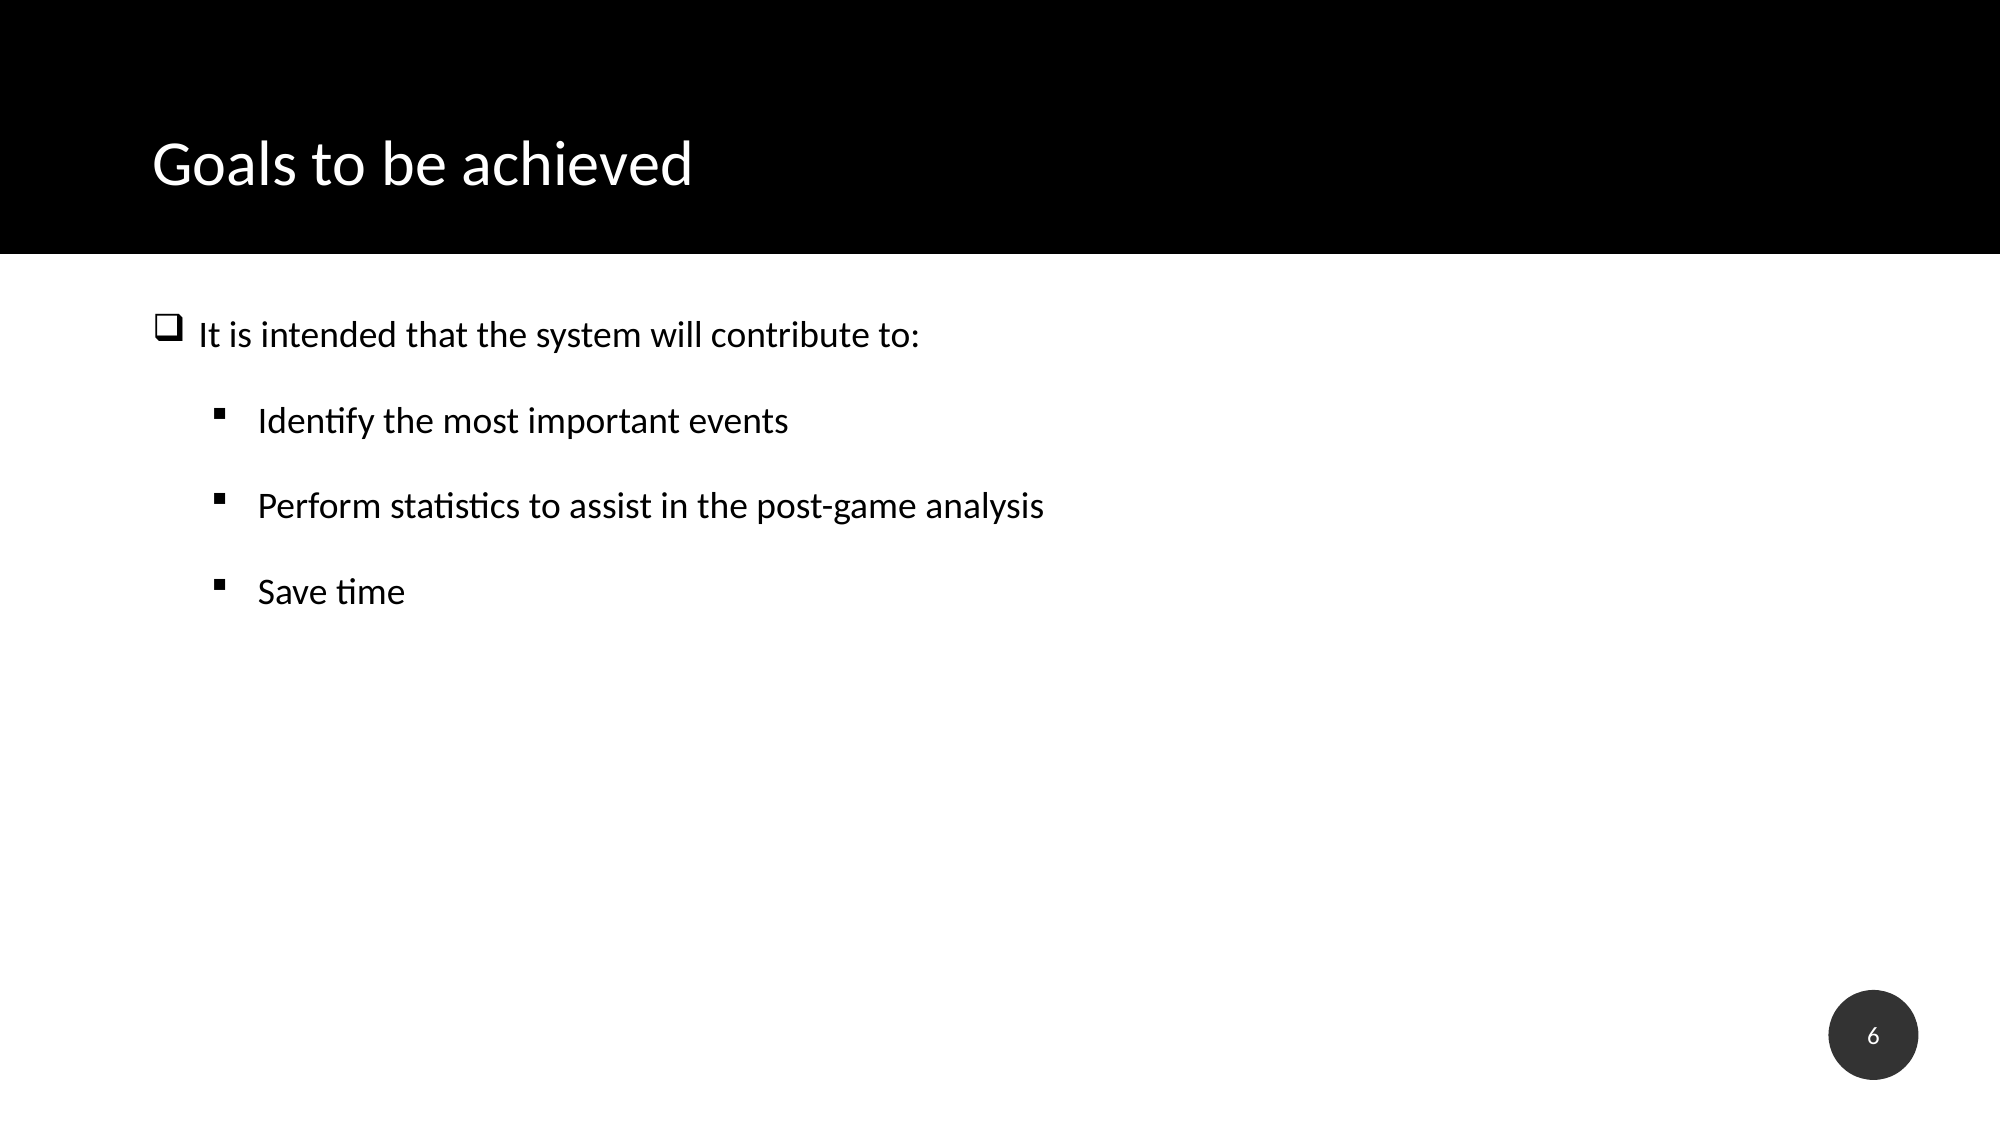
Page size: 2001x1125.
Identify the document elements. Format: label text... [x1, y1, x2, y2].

list It is intended that the system will contribute to: Identify the most important events Perform statistics to assist in the post-game analysis Save time [137, 299, 1863, 1014]
slide_number 6 [1828, 989, 1919, 1080]
text_box [0, 0, 2000, 254]
title Goals to be achieved [137, 59, 1863, 278]
